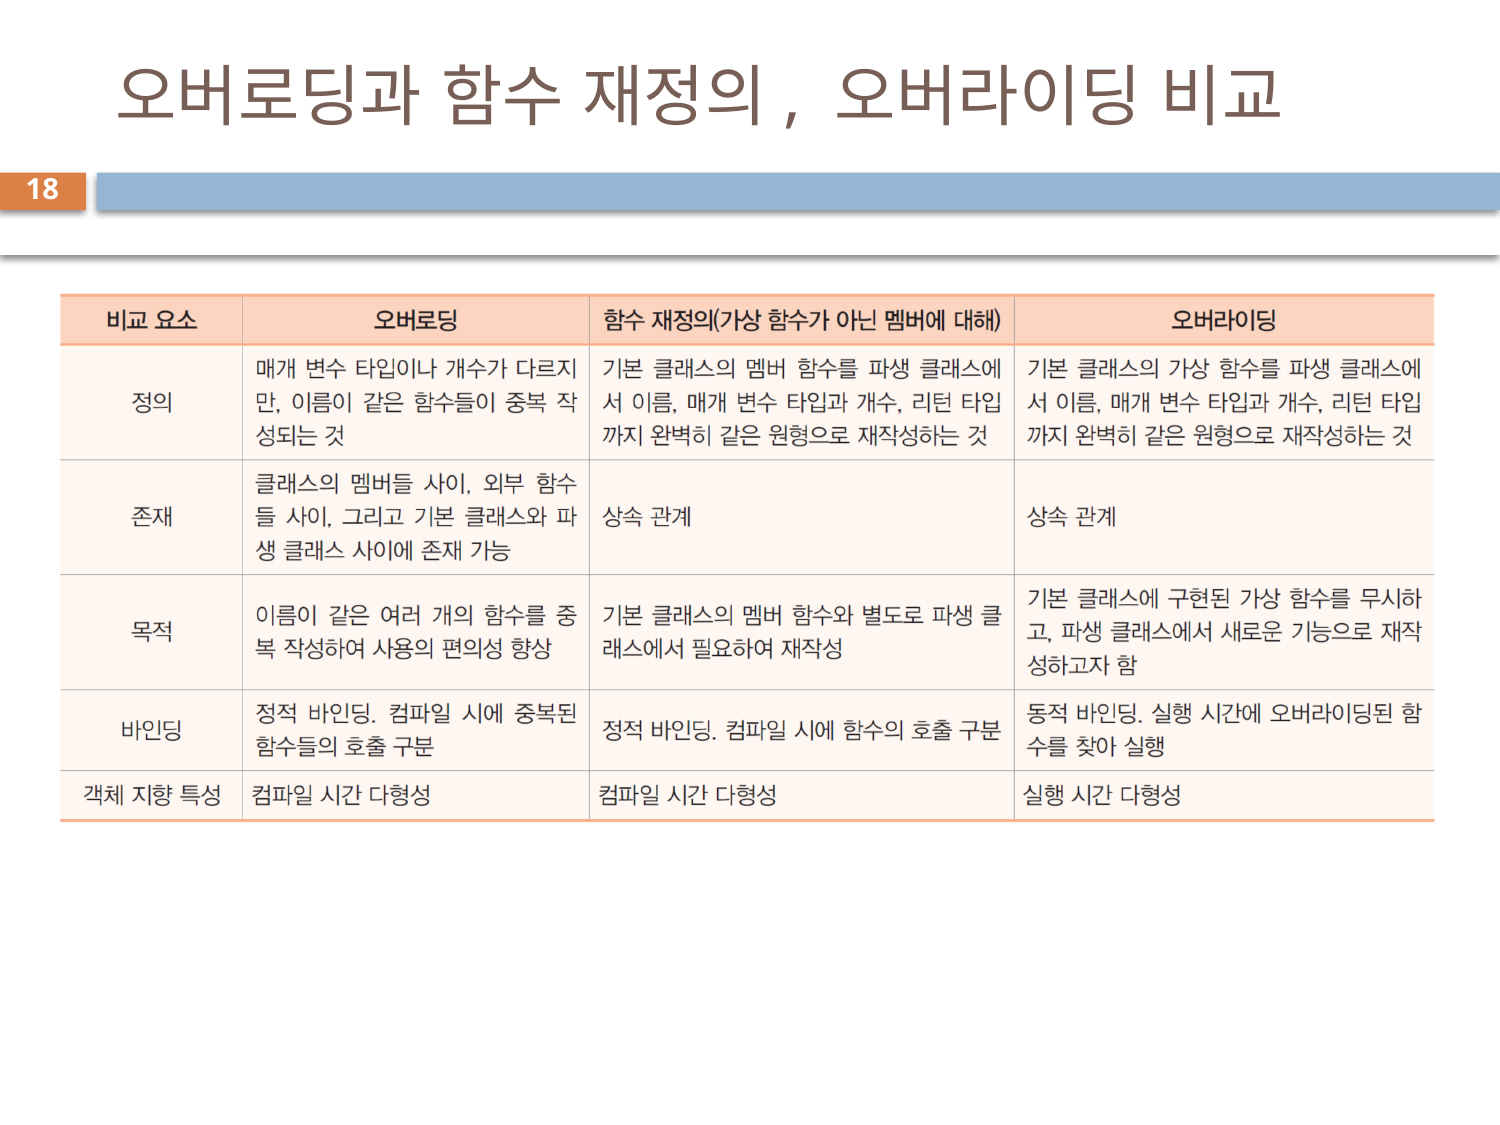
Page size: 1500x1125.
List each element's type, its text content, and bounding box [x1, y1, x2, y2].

picture [54, 290, 1439, 824]
title 오버로딩과 함수 재정의, 오버라이딩 비교 [100, 37, 1438, 149]
slide_number 18 [0, 170, 87, 211]
